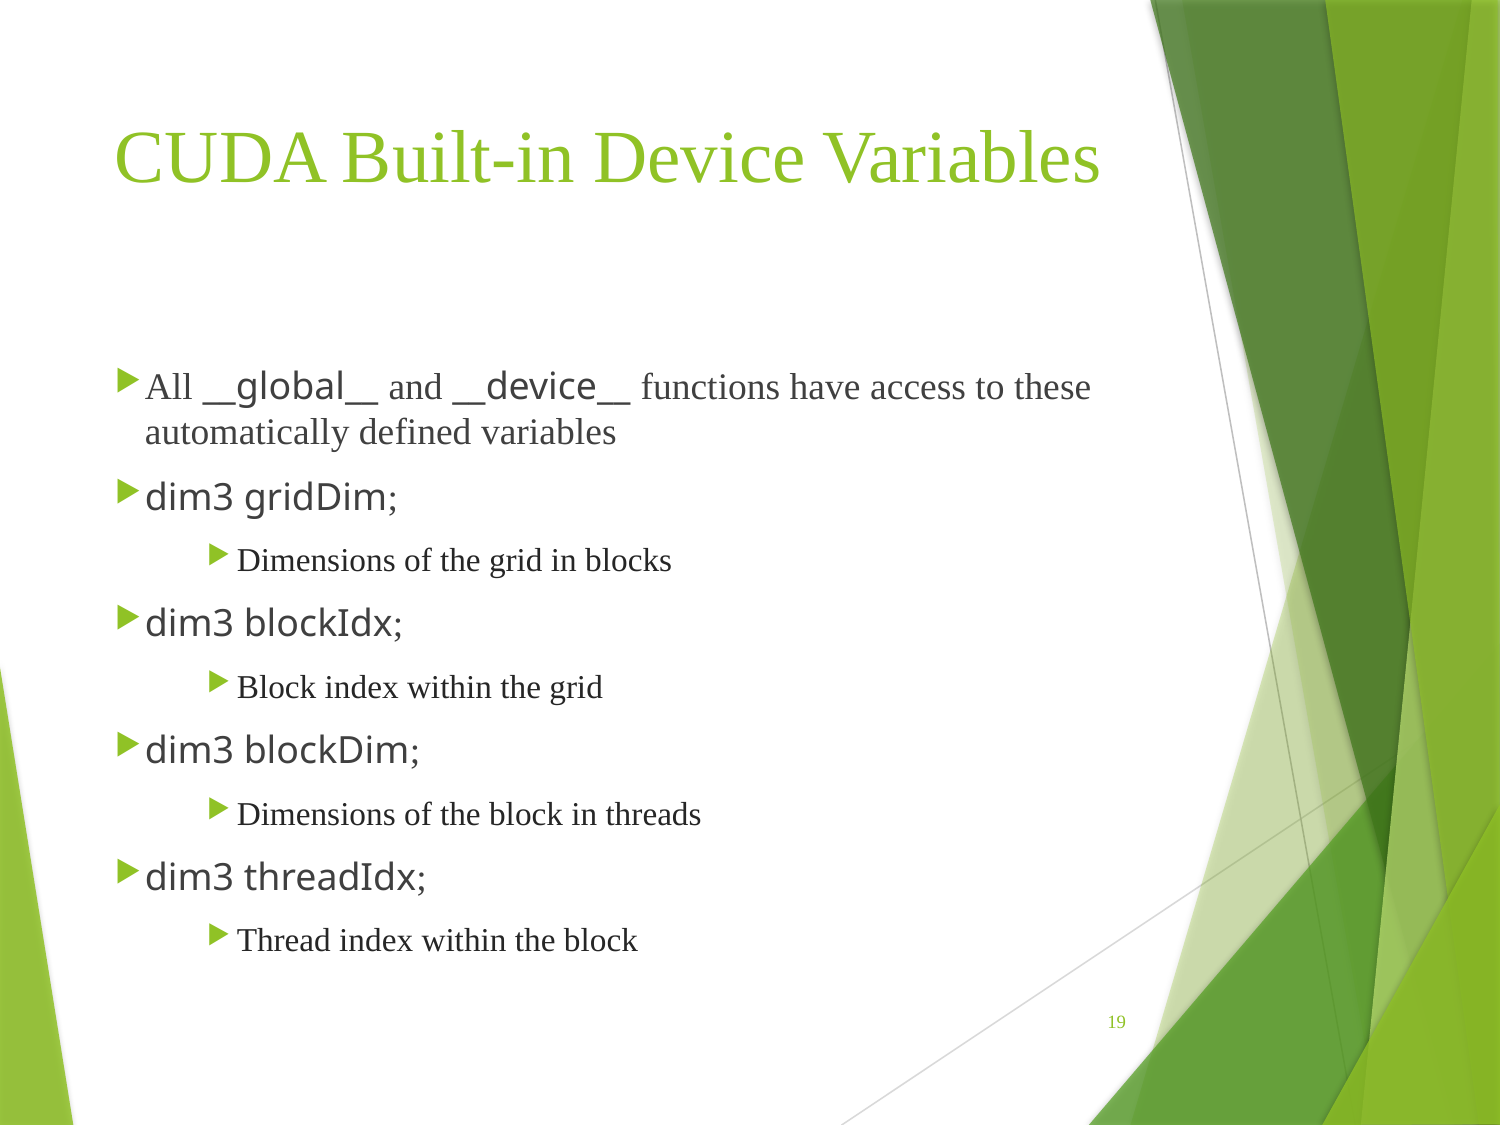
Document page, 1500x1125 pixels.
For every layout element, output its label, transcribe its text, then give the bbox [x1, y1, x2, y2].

title CUDA Built-in Device Variables [99, 99, 1142, 317]
slide_number 19 [1057, 991, 1142, 1051]
list All __global__ and __device__ functions have access to these automatically defined variables dim3 gridDim; Dimensions of the grid in blocks dim3 blockIdx; Block index within the grid dim3 blockDim; Dimensions of the block in threads dim3 threadIdx; Thread index within the block [99, 354, 1142, 992]
